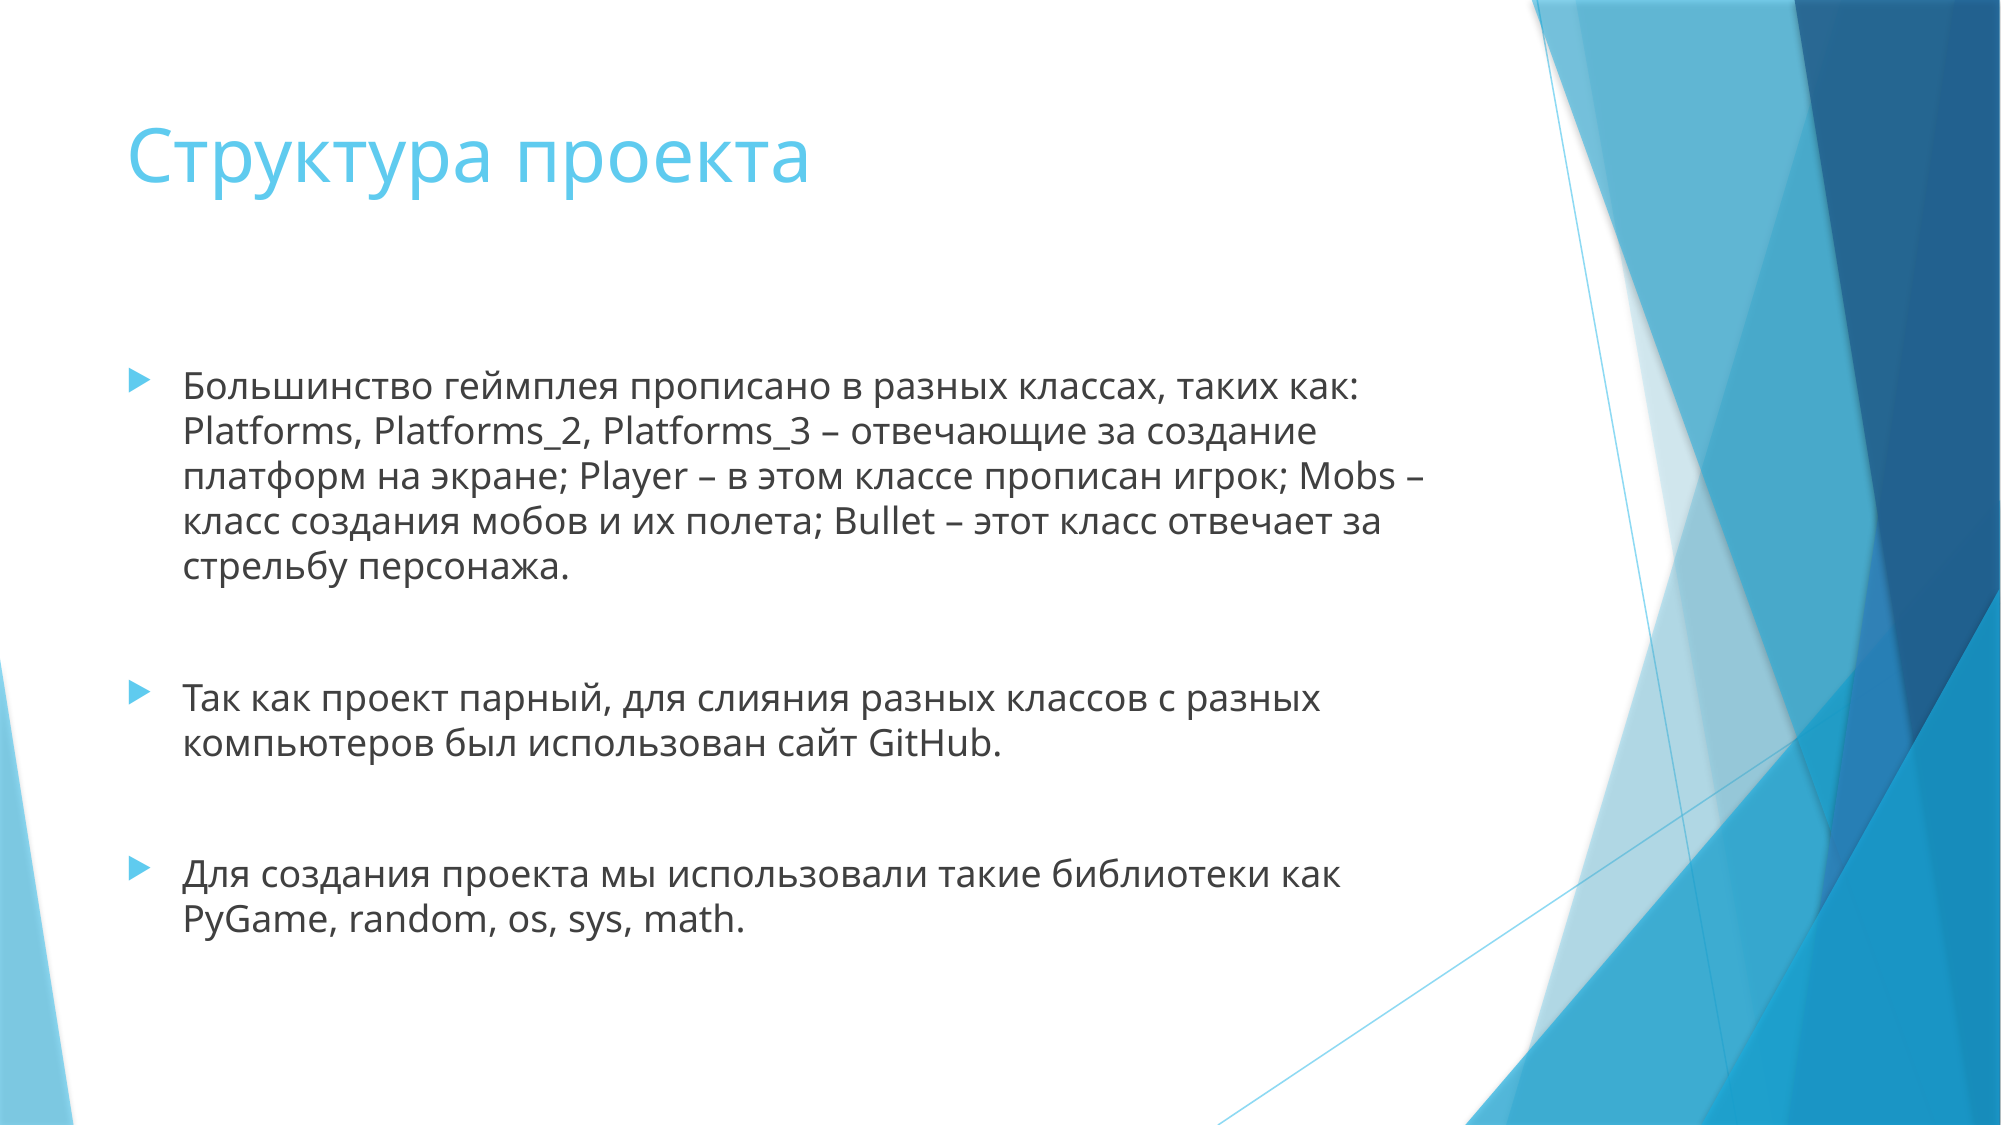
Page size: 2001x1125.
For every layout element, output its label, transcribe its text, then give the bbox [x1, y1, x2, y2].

title Структура проекта [111, 99, 1522, 317]
list Большинство геймплея прописано в разных классах, таких как: Platforms, Platforms_2, Platforms_3 – отвечающие за создание платформ на экране; Player – в этом классе прописан игрок; Mobs – класс создания мобов и их полета; Bullet – этот класс отвечает за стрельбу персонажа. Так как проект парный, для слияния разных классов с разных компьютеров был использован сайт GitHub. Для создания проекта мы использовали такие библиотеки как PyGame, random, os, sys, math. [111, 354, 1522, 992]
